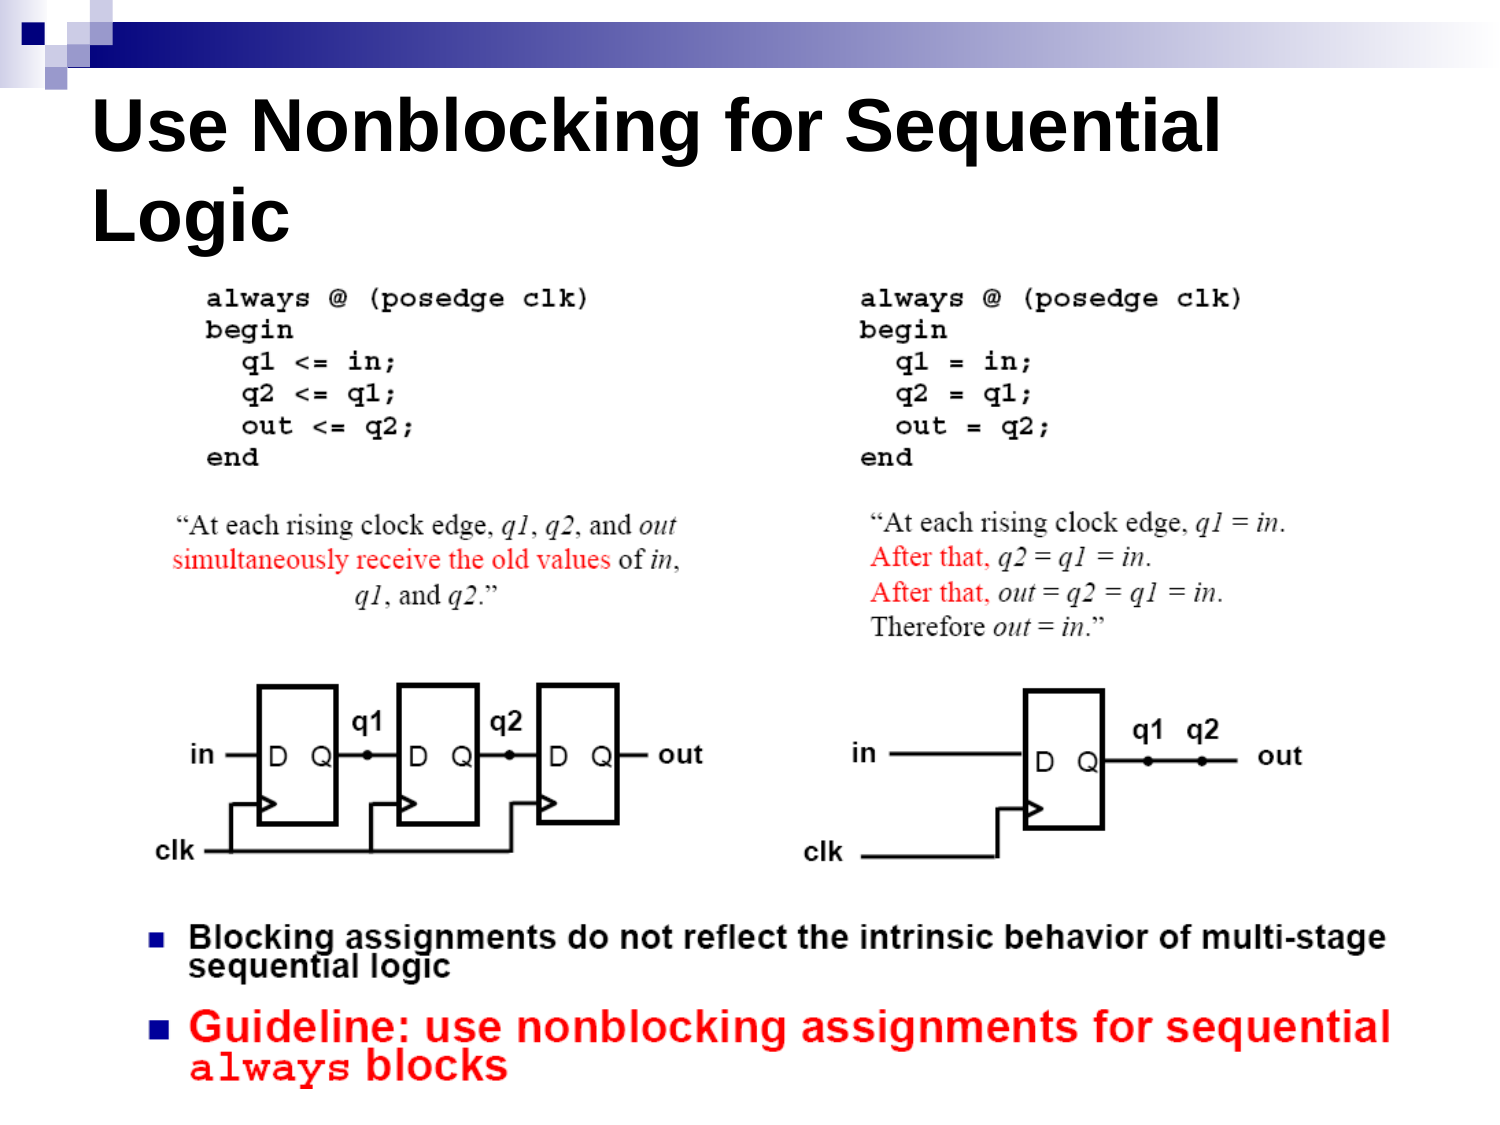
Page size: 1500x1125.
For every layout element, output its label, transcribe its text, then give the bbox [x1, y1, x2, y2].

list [147, 278, 1400, 1089]
title Use Nonblocking for Sequential Logic [76, 53, 1428, 280]
